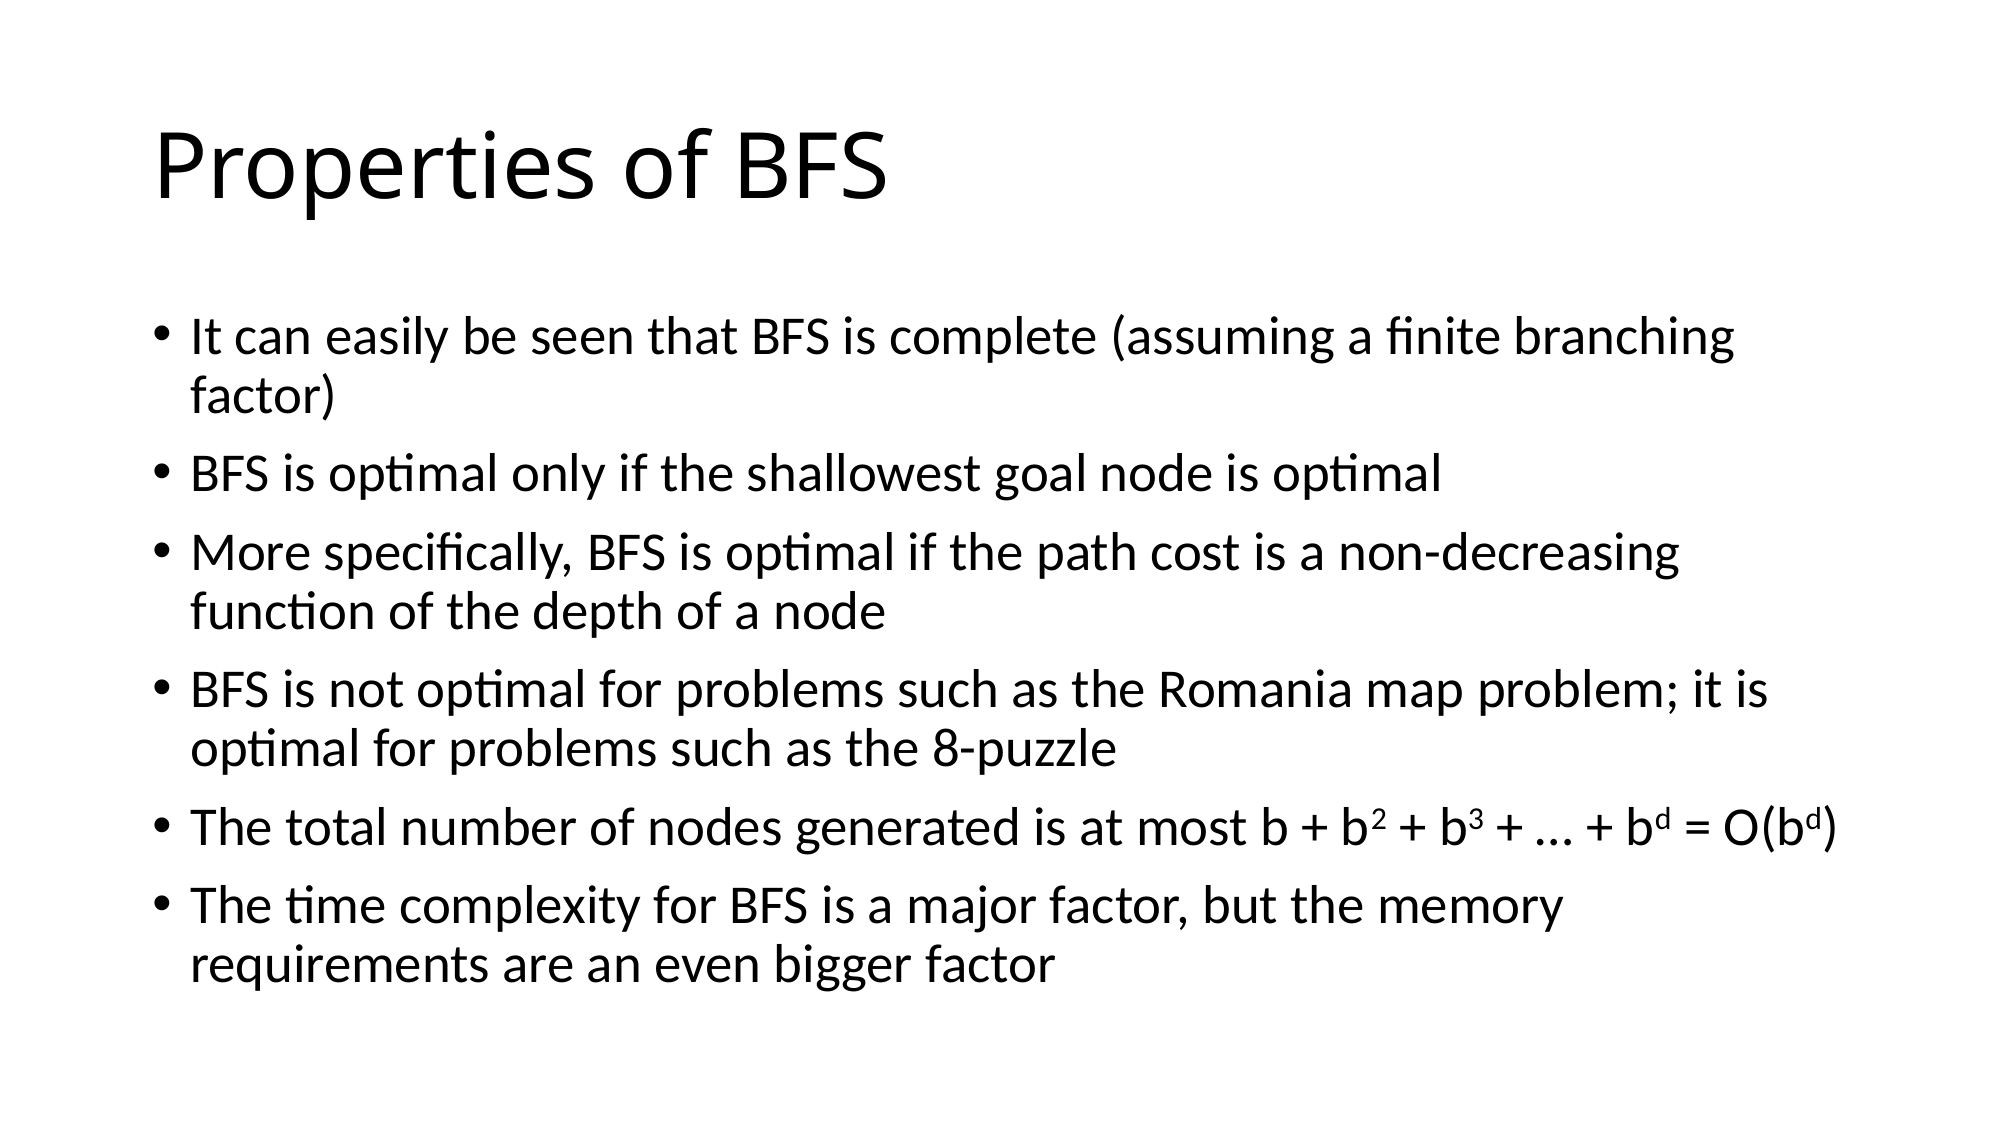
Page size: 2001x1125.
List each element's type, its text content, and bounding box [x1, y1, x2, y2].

title Properties of BFS [137, 59, 1863, 278]
list It can easily be seen that BFS is complete (assuming a finite branching factor) BFS is optimal only if the shallowest goal node is optimal More specifically, BFS is optimal if the path cost is a non-decreasing function of the depth of a node BFS is not optimal for problems such as the Romania map problem; it is optimal for problems such as the 8-puzzle The total number of nodes generated is at most b + b2 + b3 + … + bd = O(bd) The time complexity for BFS is a major factor, but the memory requirements are an even bigger factor [137, 299, 1863, 1014]
